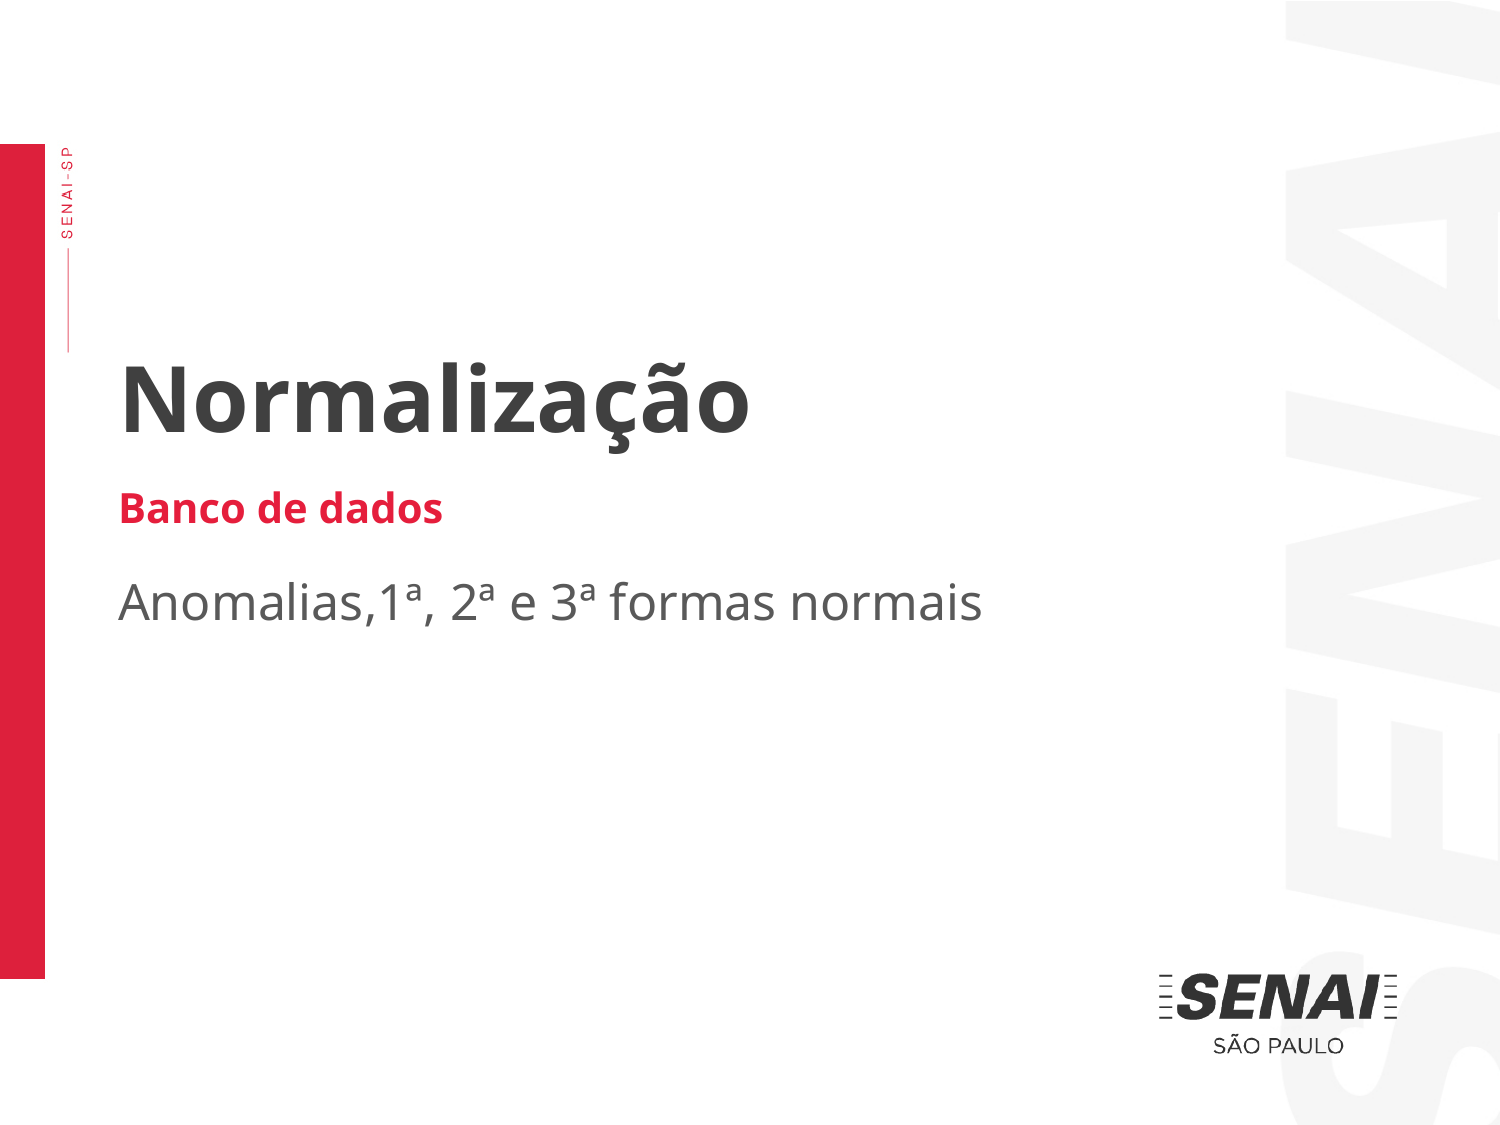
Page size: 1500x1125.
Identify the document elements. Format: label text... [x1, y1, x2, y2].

list Normalização [103, 345, 1397, 462]
picture [0, 0, 1500, 1125]
list Anomalias,1ª, 2ª e 3ª formas normais [103, 569, 1397, 718]
list Banco de dados [103, 479, 809, 552]
